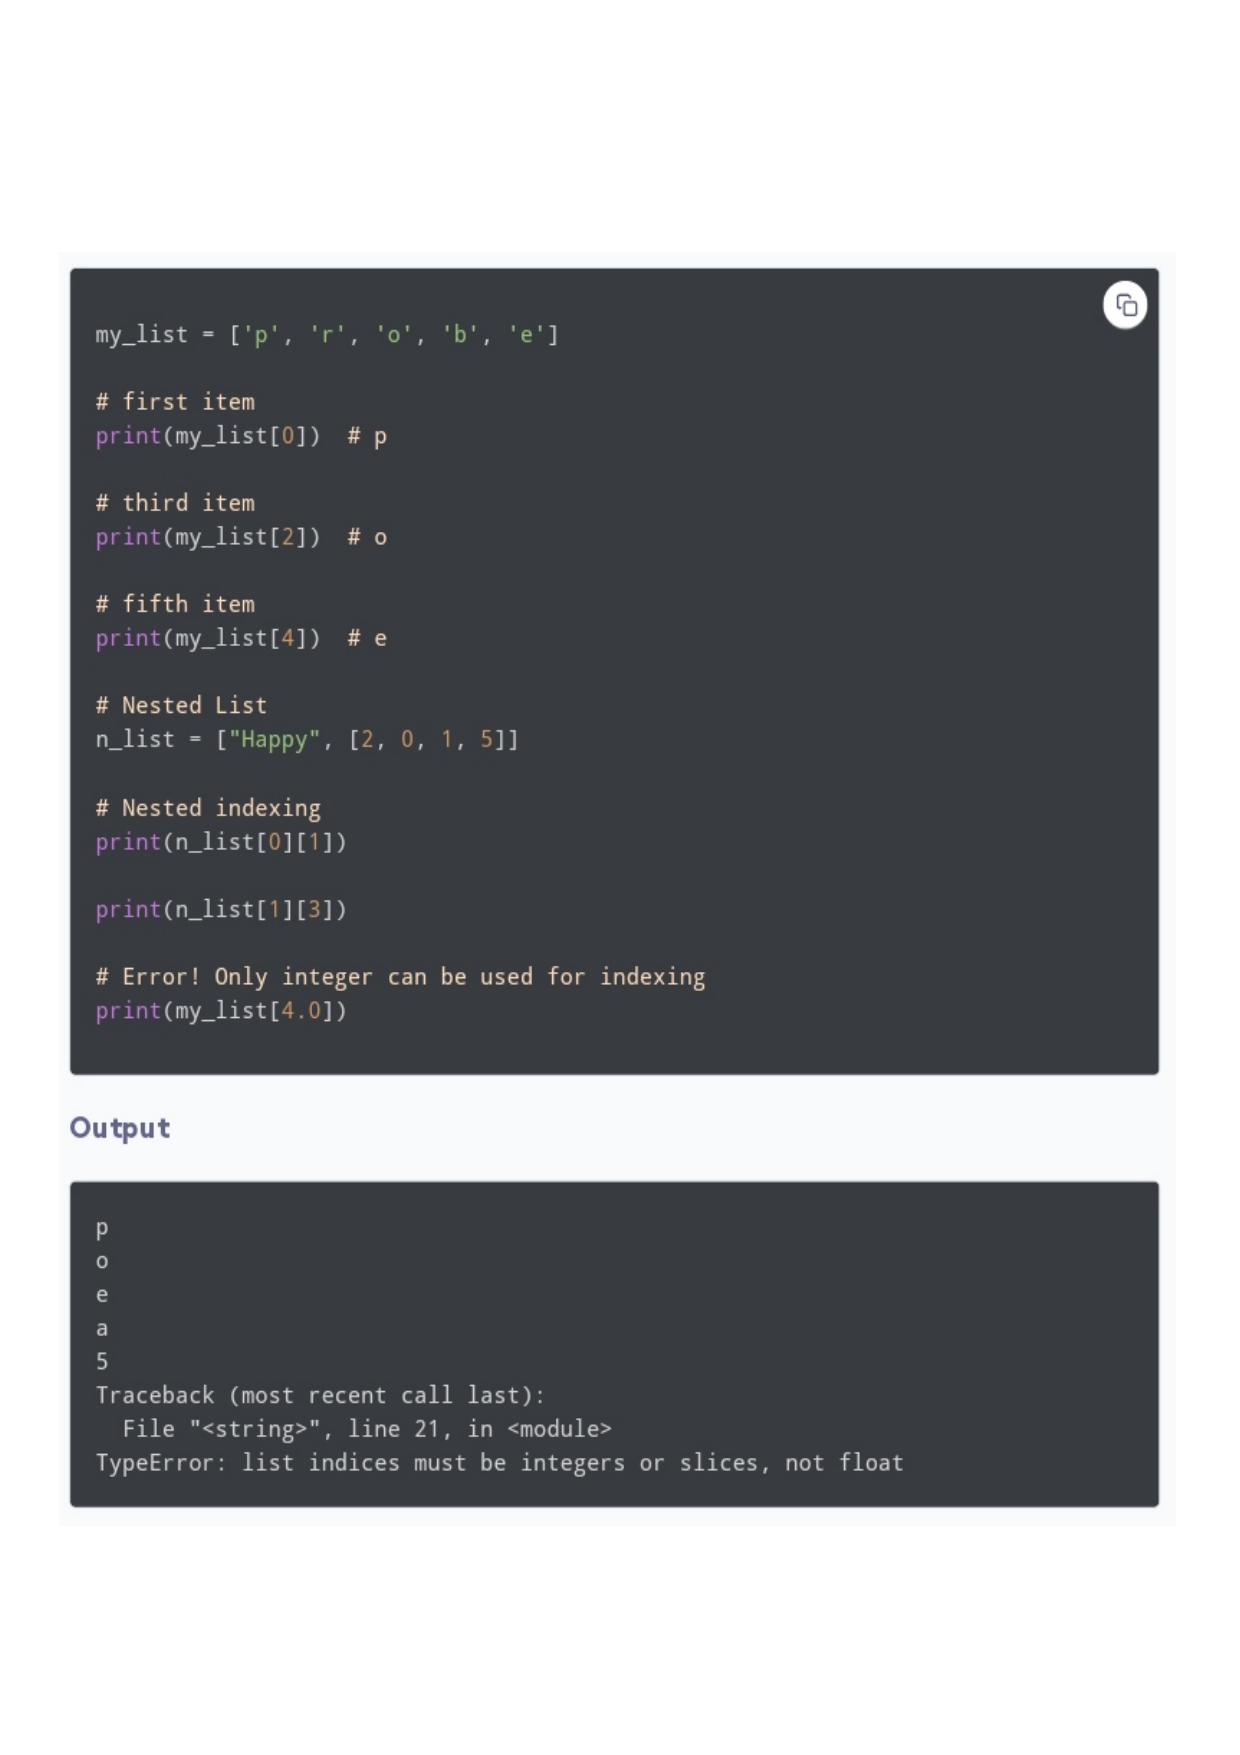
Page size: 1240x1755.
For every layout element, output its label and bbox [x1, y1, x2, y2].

picture [58, 251, 1176, 1526]
